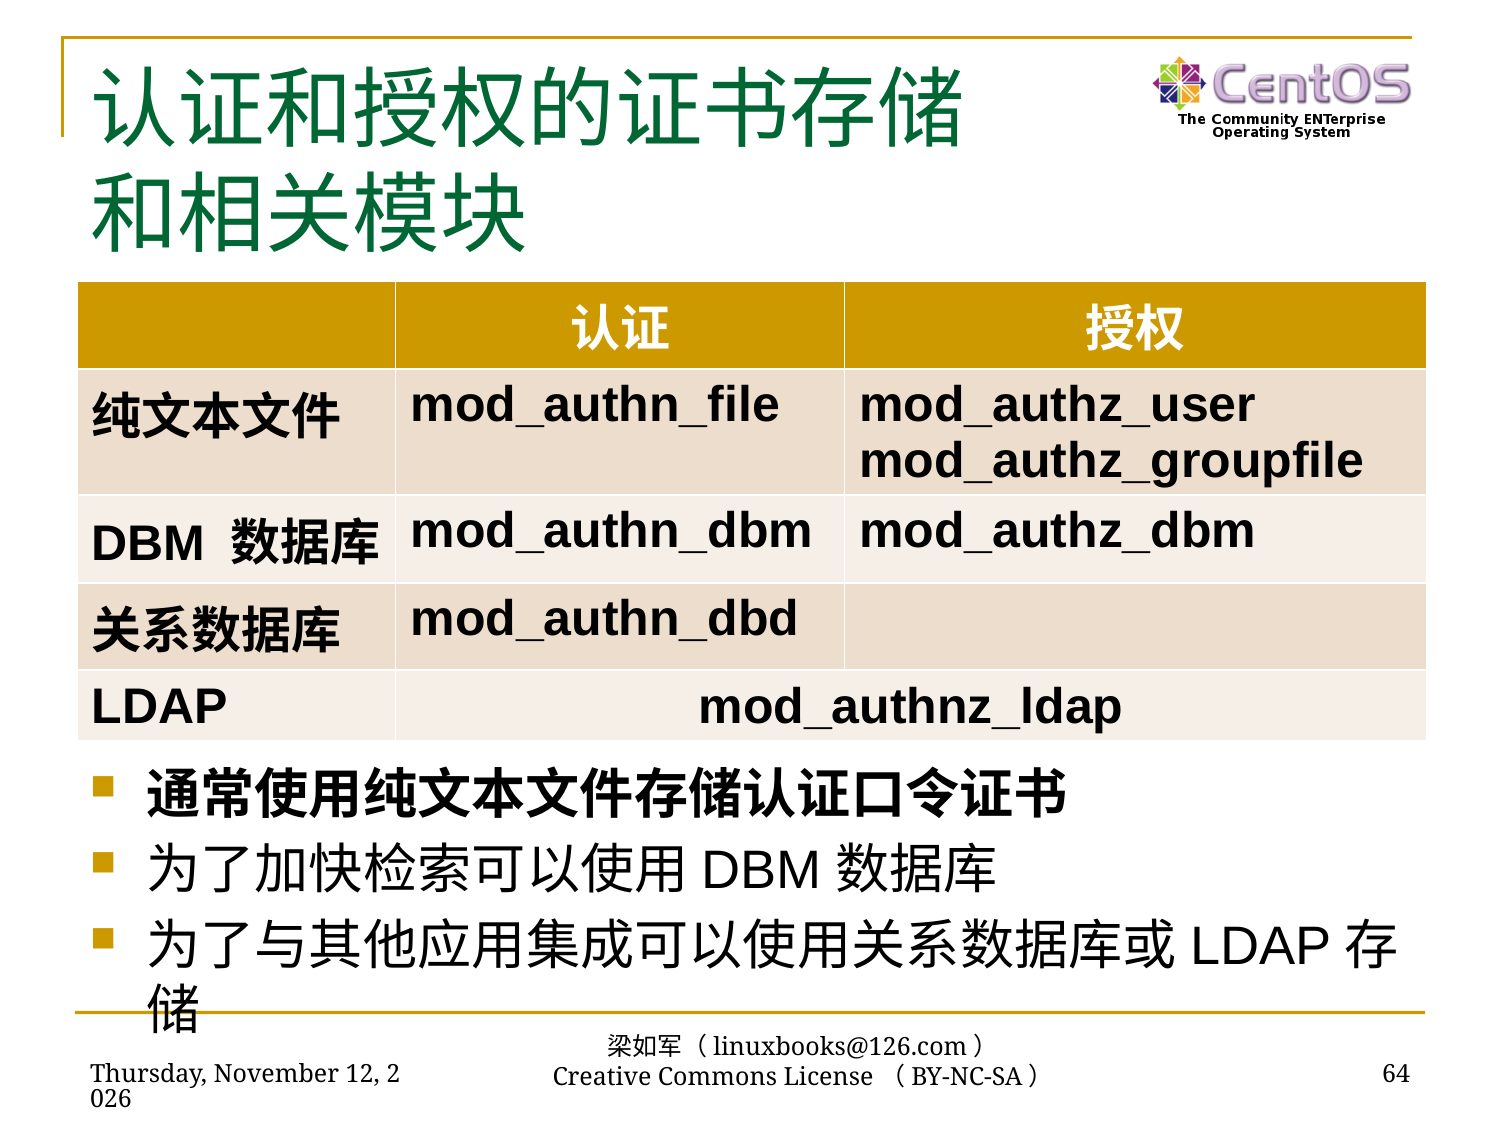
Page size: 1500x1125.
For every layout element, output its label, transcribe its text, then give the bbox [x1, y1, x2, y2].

table_cell DBM 数据库 [78, 496, 395, 582]
footer 梁如军（linuxbooks@126.com） Creative Commons License（BY-NC-SA） [359, 1022, 1247, 1099]
table_cell mod_authn_dbm [396, 496, 844, 582]
table_cell mod_authn_dbd [396, 584, 844, 669]
table_cell mod_authnz_ldap [396, 671, 1426, 740]
table_cell 纯文本文件 [78, 370, 395, 494]
slide_number 64 [1074, 1023, 1426, 1100]
table_header 认证 [396, 282, 844, 368]
table_header 授权 [845, 282, 1426, 368]
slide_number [74, 1023, 426, 1100]
table_cell LDAP [78, 671, 395, 740]
table_cell [845, 584, 1426, 669]
table_header [78, 282, 395, 368]
table_cell mod_authz_user mod_authz_groupfile [845, 370, 1426, 494]
title 认证和授权的证书存储 和相关模块 [74, 45, 1426, 233]
table_cell mod_authz_dbm [845, 496, 1426, 582]
table_cell mod_authn_file [396, 370, 844, 494]
table_cell 关系数据库 [78, 584, 395, 669]
list 通常使用纯文本文件存储认证口令证书 为了加快检索可以使用DBM数据库 为了与其他应用集成可以使用关系数据库或LDAP存储 [74, 751, 1448, 1006]
